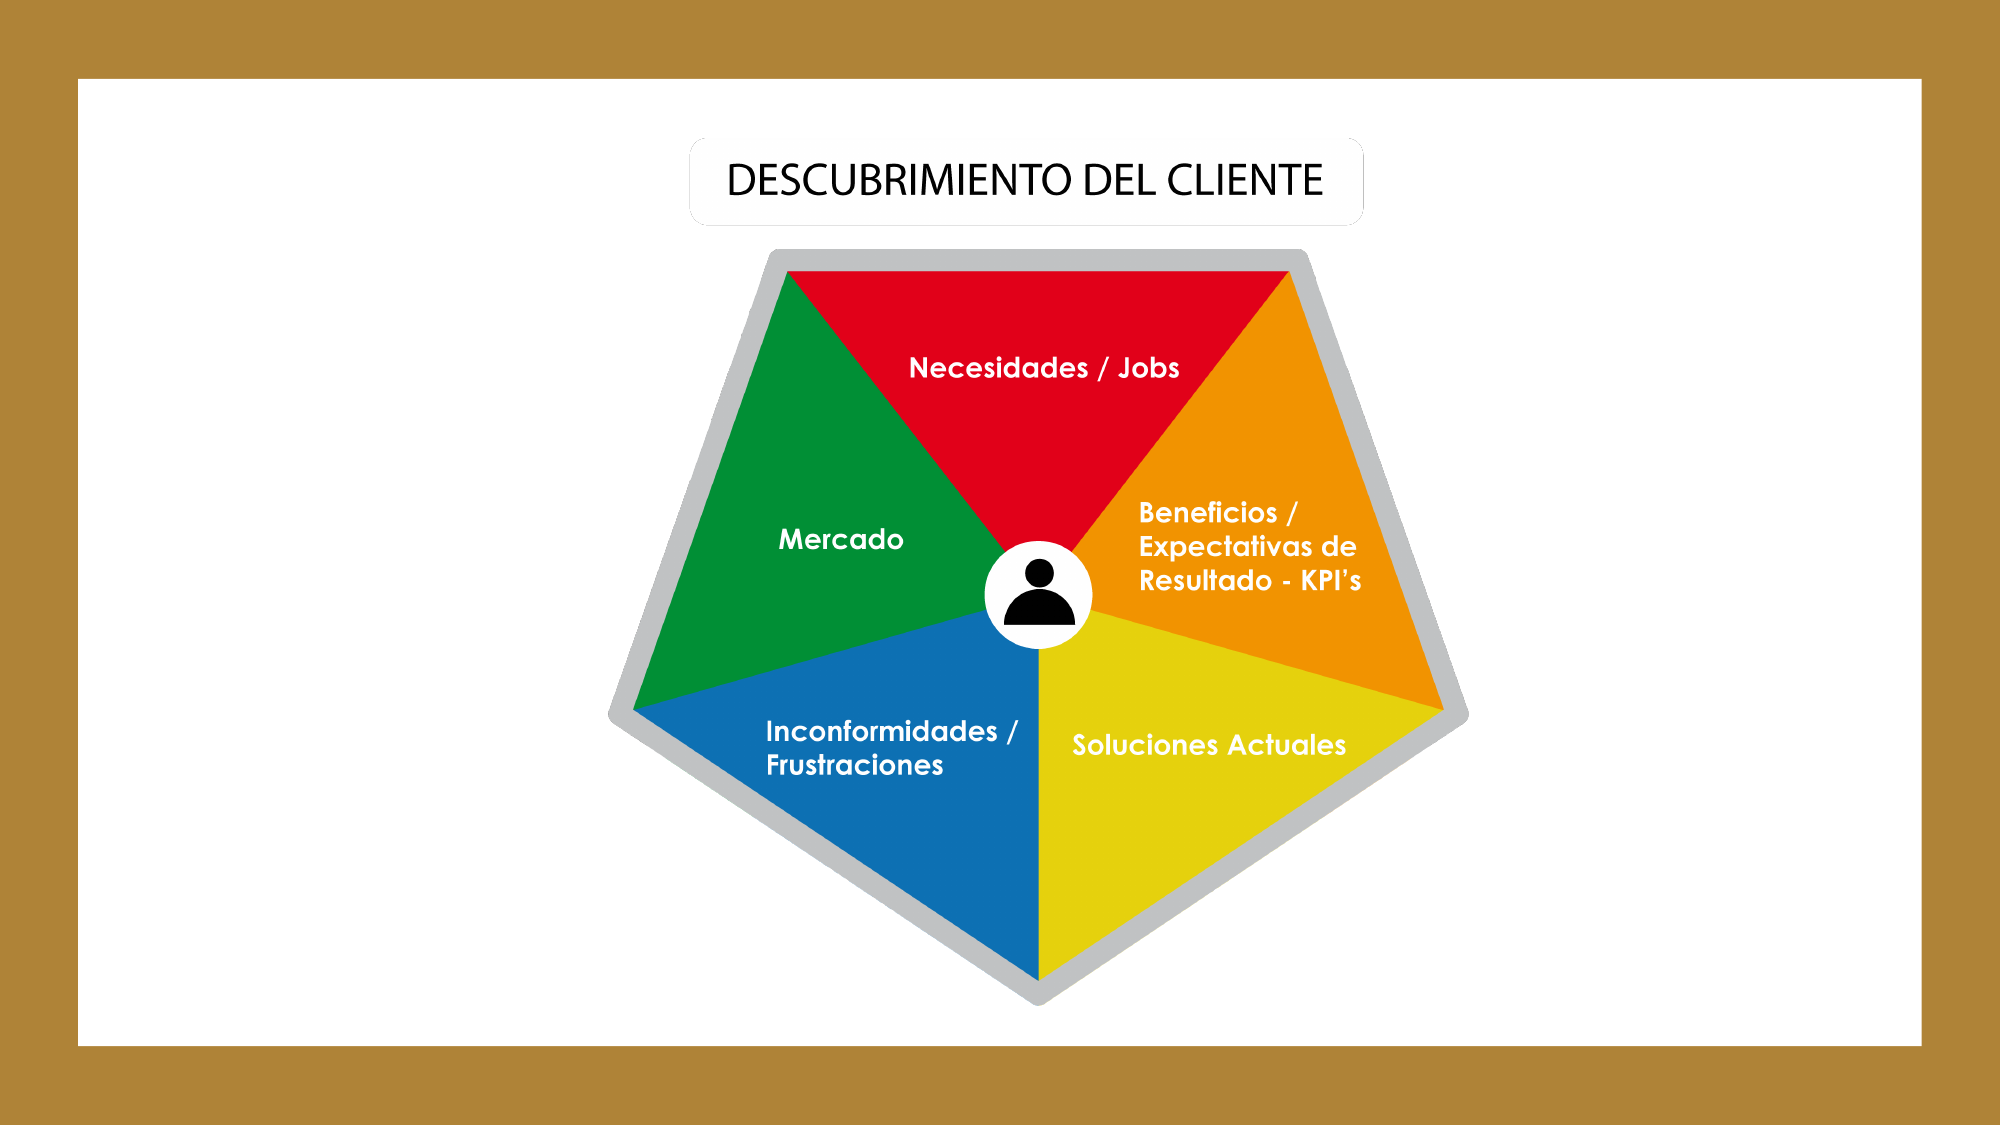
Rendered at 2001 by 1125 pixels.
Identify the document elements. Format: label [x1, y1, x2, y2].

picture [414, 105, 1586, 1020]
text_box [77, 78, 1923, 1047]
text_box [0, 0, 2000, 1125]
